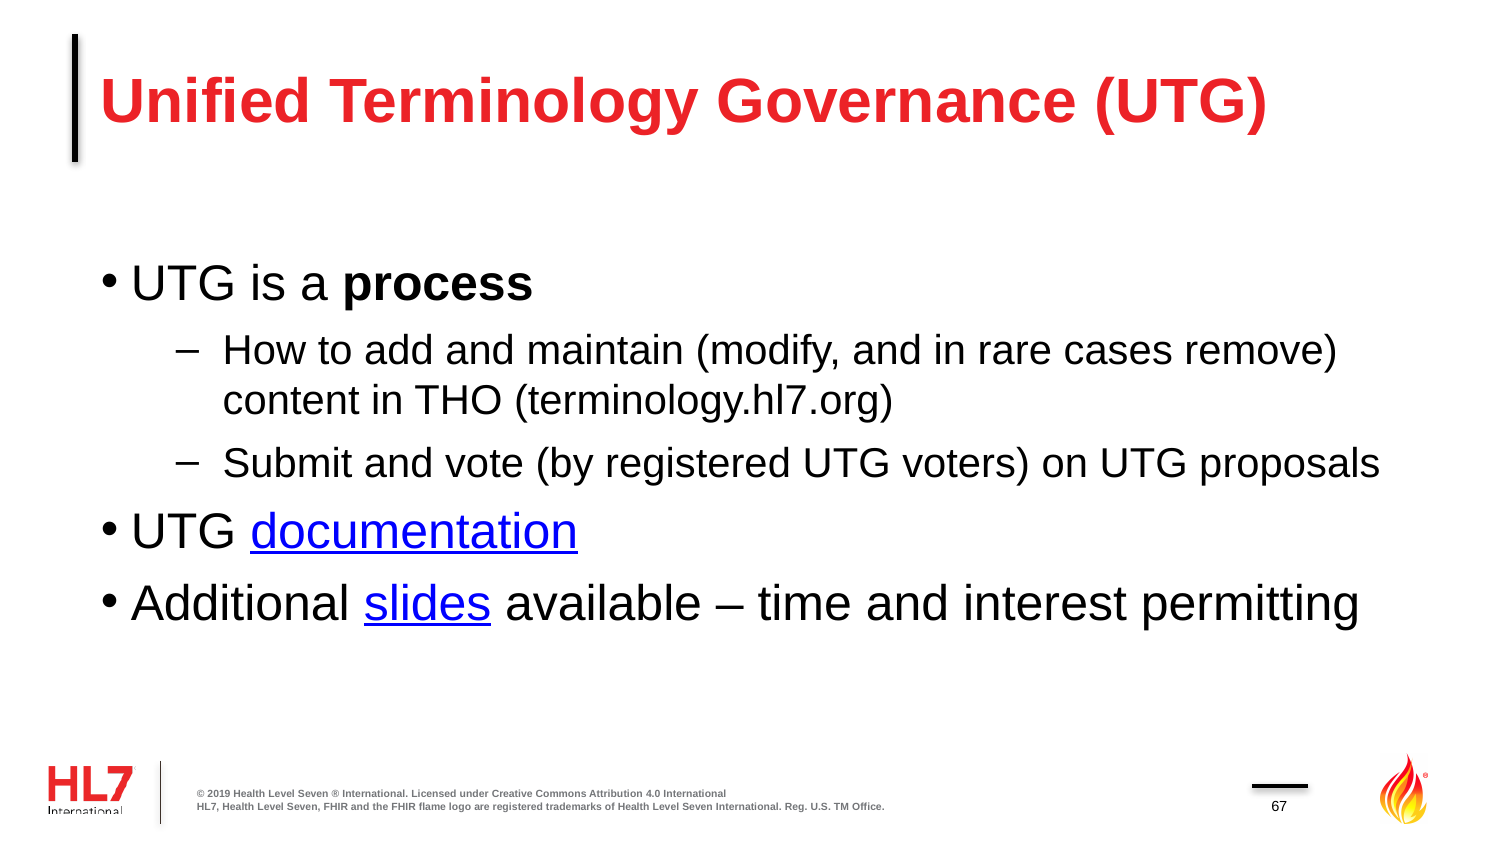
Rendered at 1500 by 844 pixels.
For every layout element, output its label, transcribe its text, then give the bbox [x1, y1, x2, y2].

title Unified Terminology Governance (UTG) [100, 33, 1451, 163]
list UTG is a process How to add and maintain (modify, and in rare cases remove) content in THO (terminology.hl7.org) Submit and vote (by registered UTG voters) on UTG proposals UTG documentation Additional slides available – time and interest permitting [100, 250, 1451, 731]
picture [1380, 753, 1428, 824]
slide_number 67 [1257, 788, 1302, 815]
footer © 2019 Health Level Seven ® International. Licensed under Creative Commons Attribution 4.0 International HL7, Health Level Seven, FHIR and the FHIR flame logo are registered trademarks of Health Level Seven International. Reg. U.S. TM Office. [196, 786, 941, 813]
